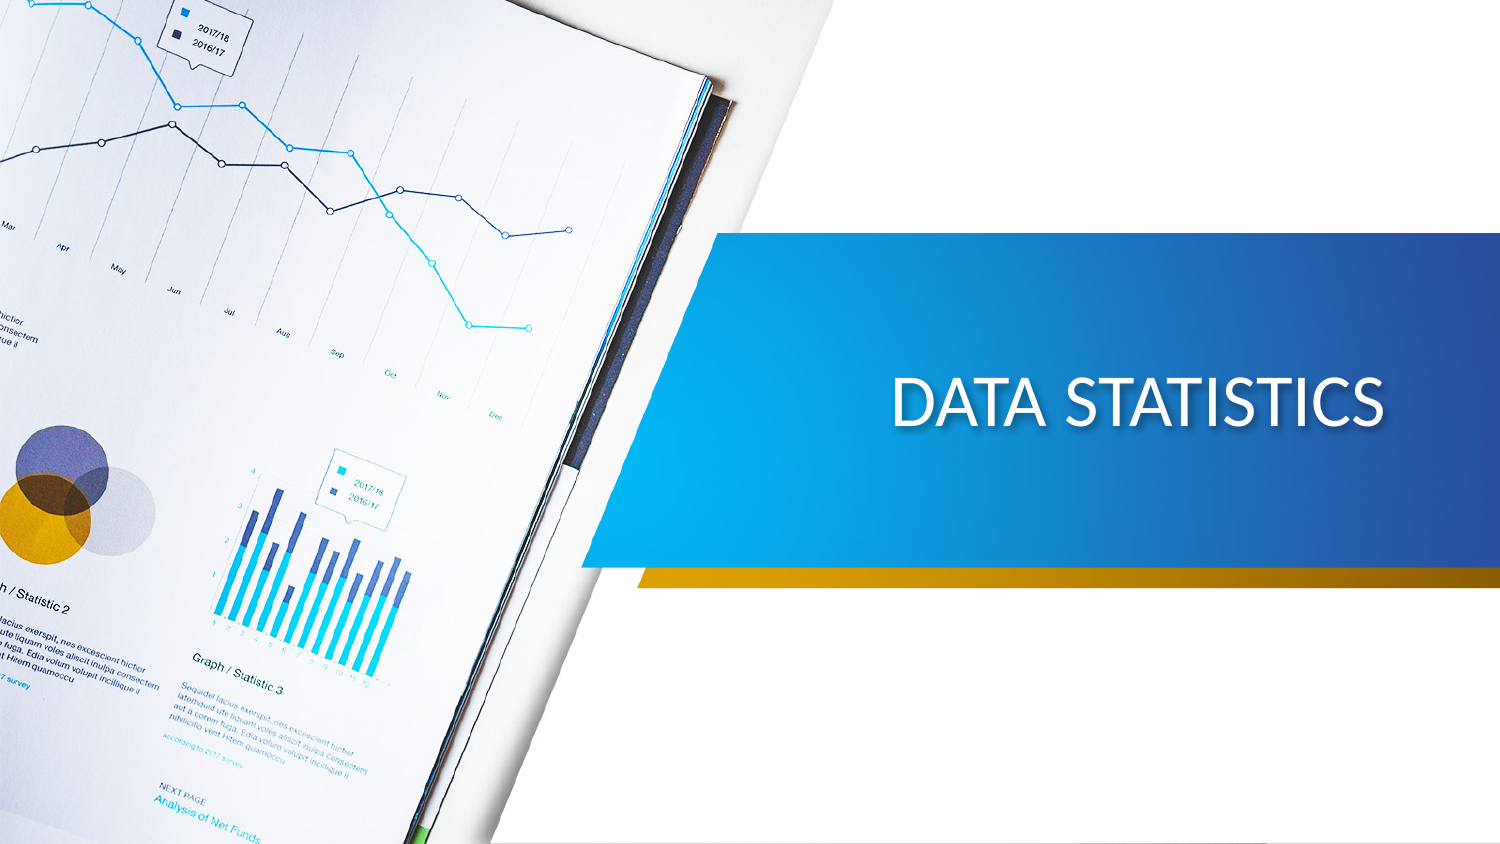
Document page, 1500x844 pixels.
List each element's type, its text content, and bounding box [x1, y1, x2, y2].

title DATA STATISTICS [374, 271, 1402, 523]
picture [0, 0, 1500, 844]
